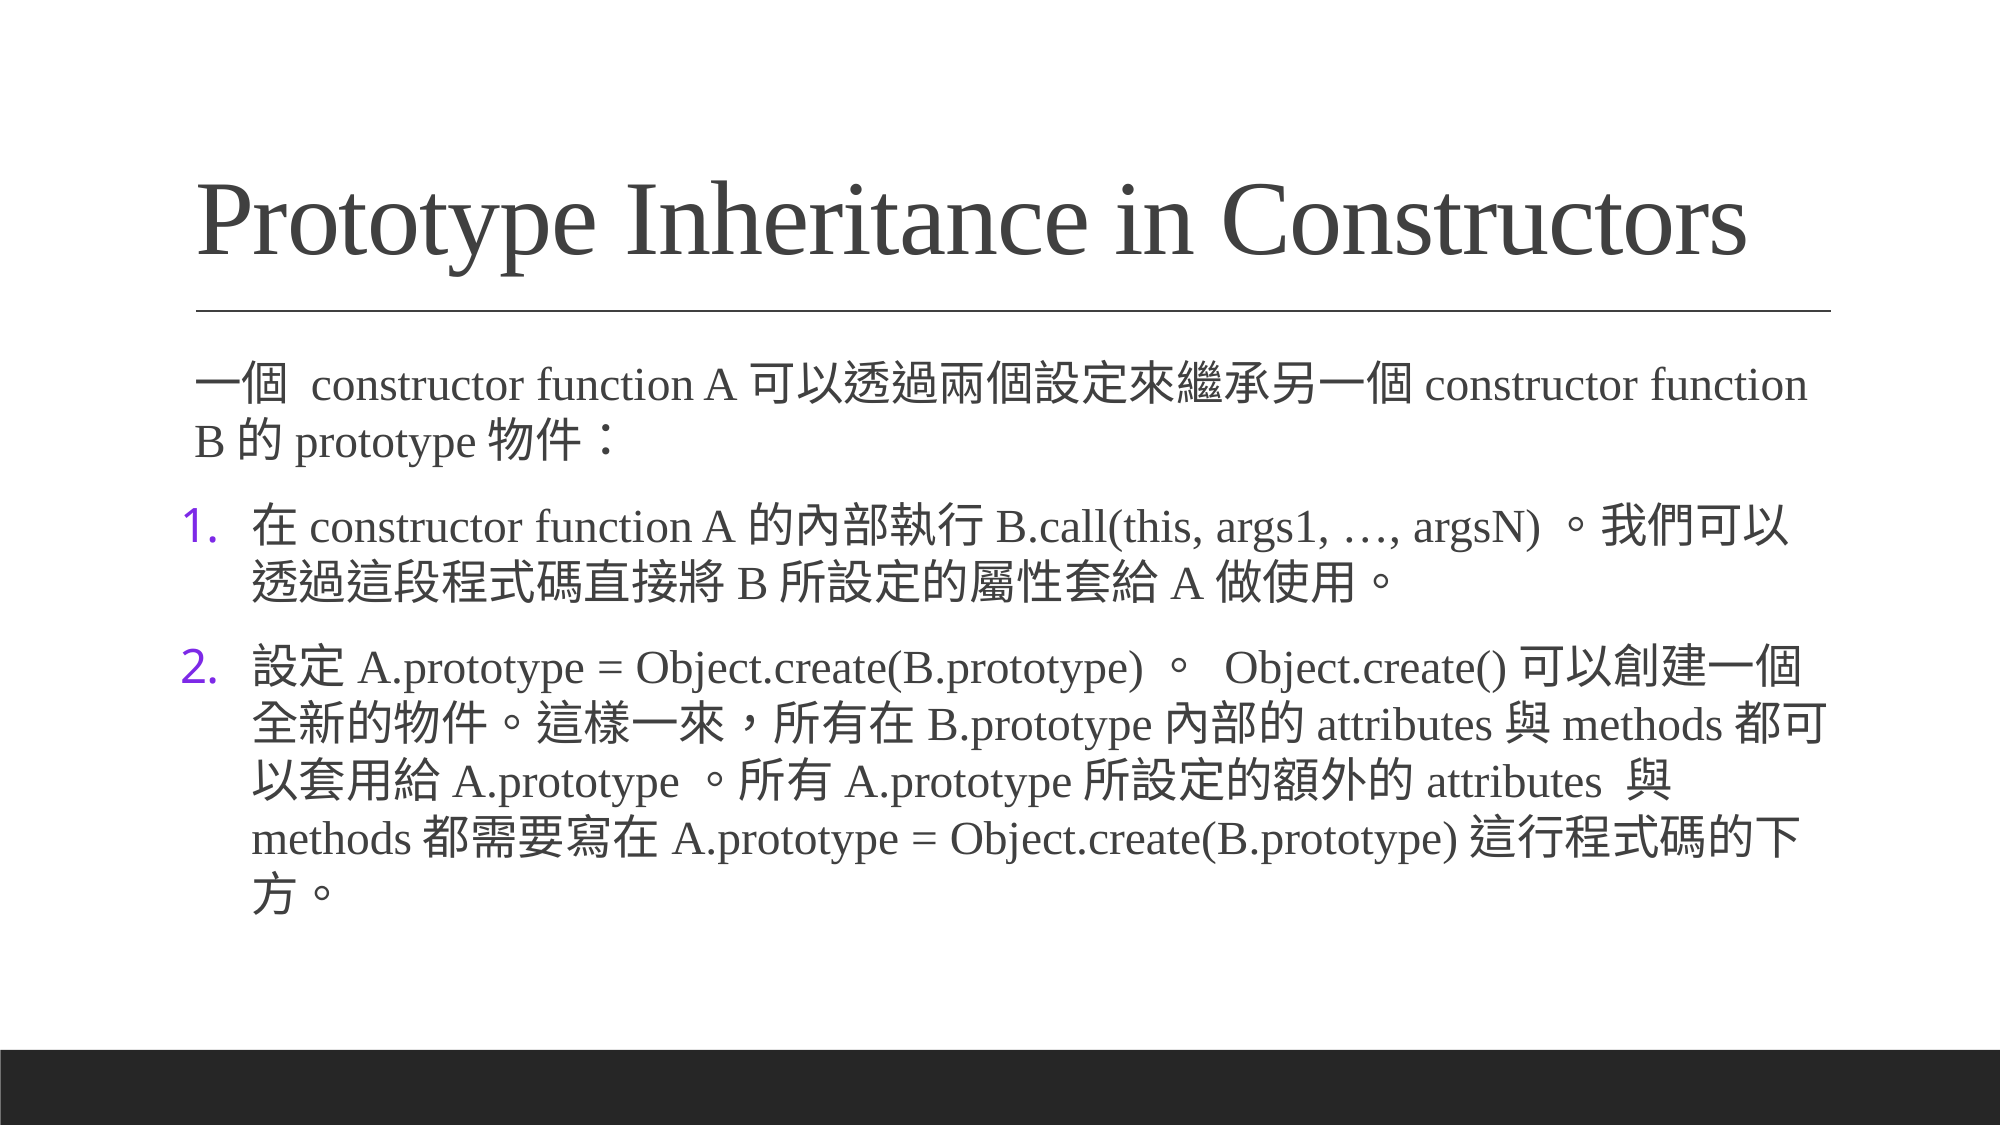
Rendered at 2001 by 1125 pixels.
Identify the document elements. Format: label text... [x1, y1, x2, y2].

title Prototype Inheritance in Constructors [180, 47, 1830, 285]
list 一個 constructor function A可以透過兩個設定來繼承另一個constructor function B的prototype物件： 在constructor function A的內部執行B.call(this, args1, …, argsN)。我們可以透過這段程式碼直接將B所設定的屬性套給A做使用。 設定A.prototype = Object.create(B.prototype)。 Object.create()可以創建一個全新的物件。這樣一來，所有在B.prototype內部的attributes與methods都可以套用給A.prototype。所有A.prototype所設定的額外的attributes 與methods都需要寫在A.prototype = Object.create(B.prototype)這行程式碼的下方。 [180, 345, 1830, 993]
